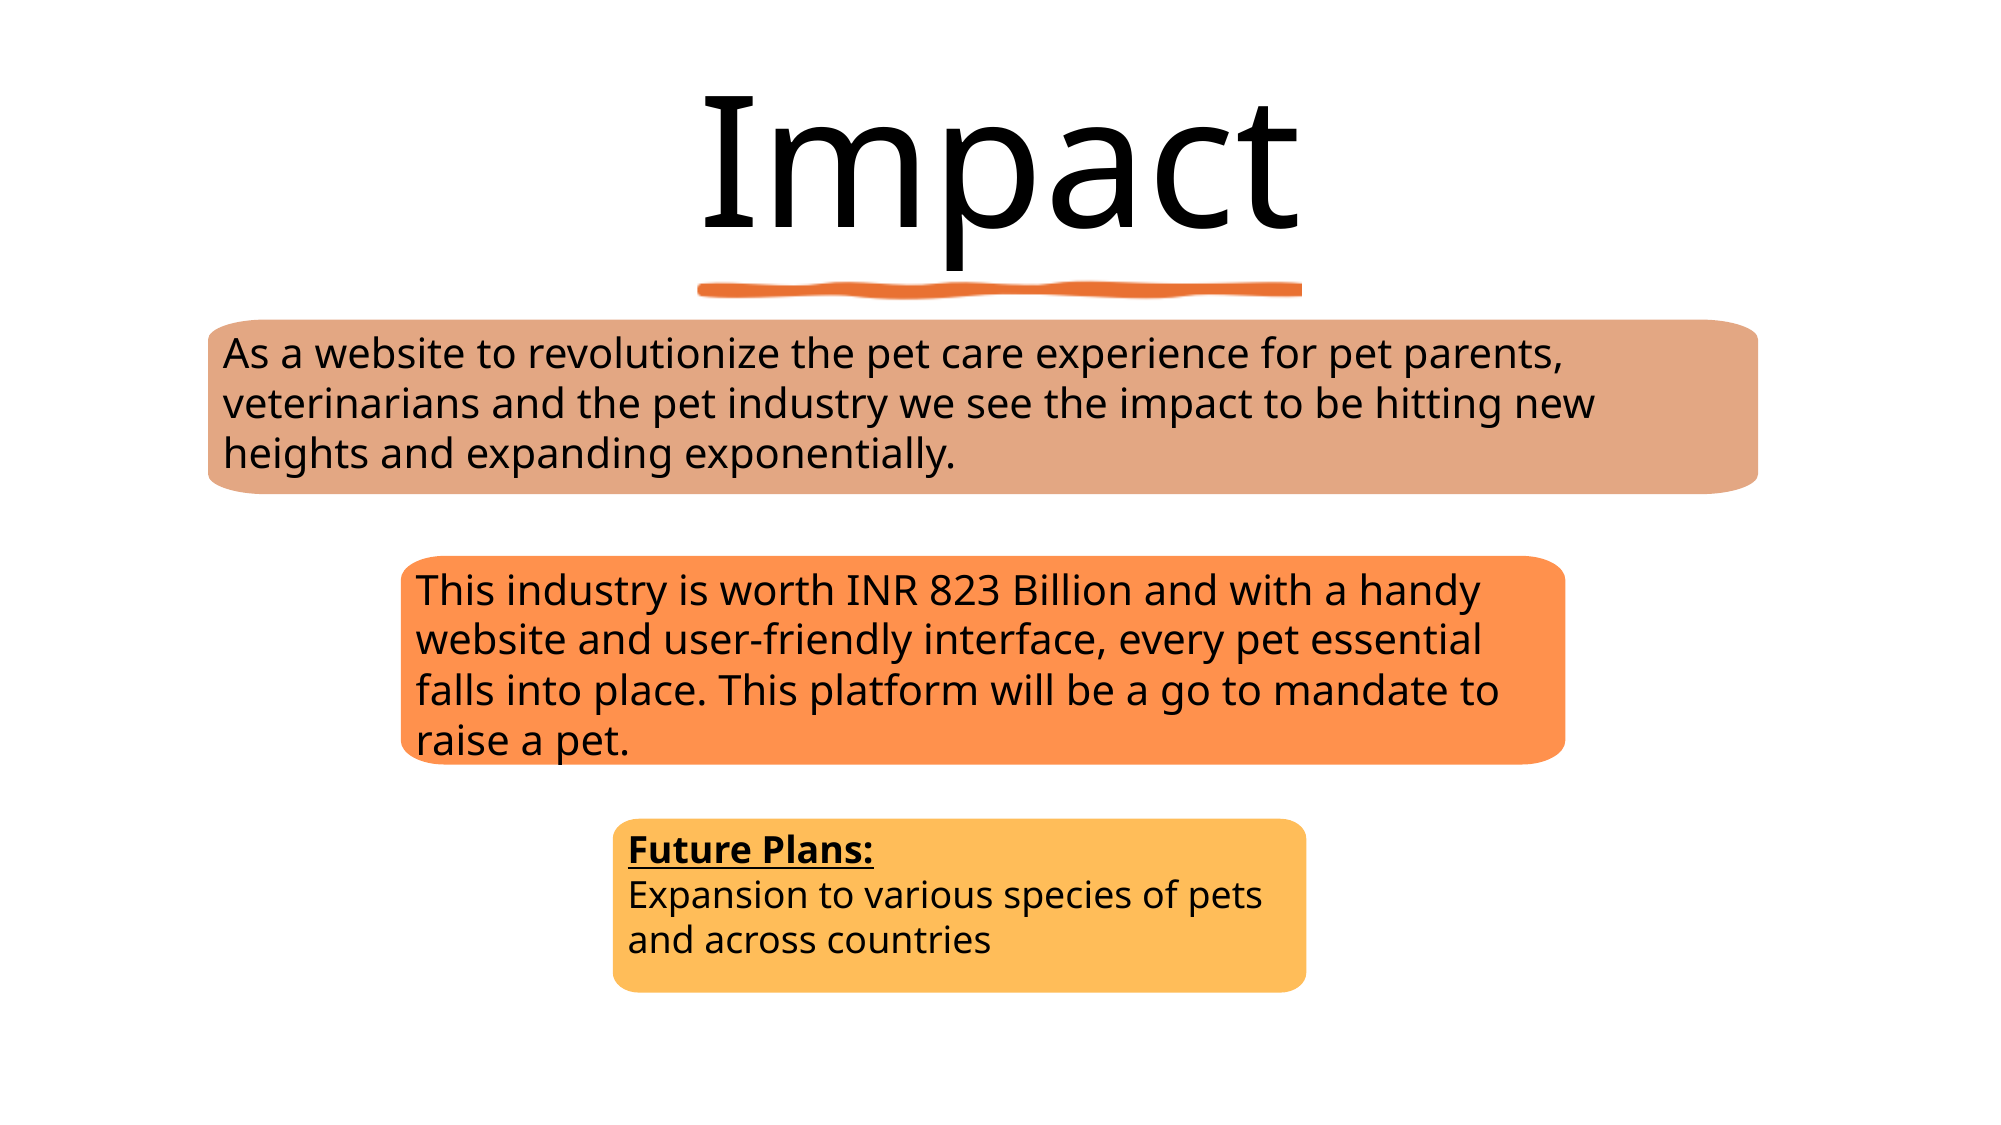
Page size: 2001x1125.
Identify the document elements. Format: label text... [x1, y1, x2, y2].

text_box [241, 575, 1566, 765]
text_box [207, 290, 1759, 575]
picture [696, 275, 1303, 302]
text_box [612, 809, 1307, 1005]
title Impact [137, 59, 1863, 278]
text_box [1138, 448, 1781, 859]
